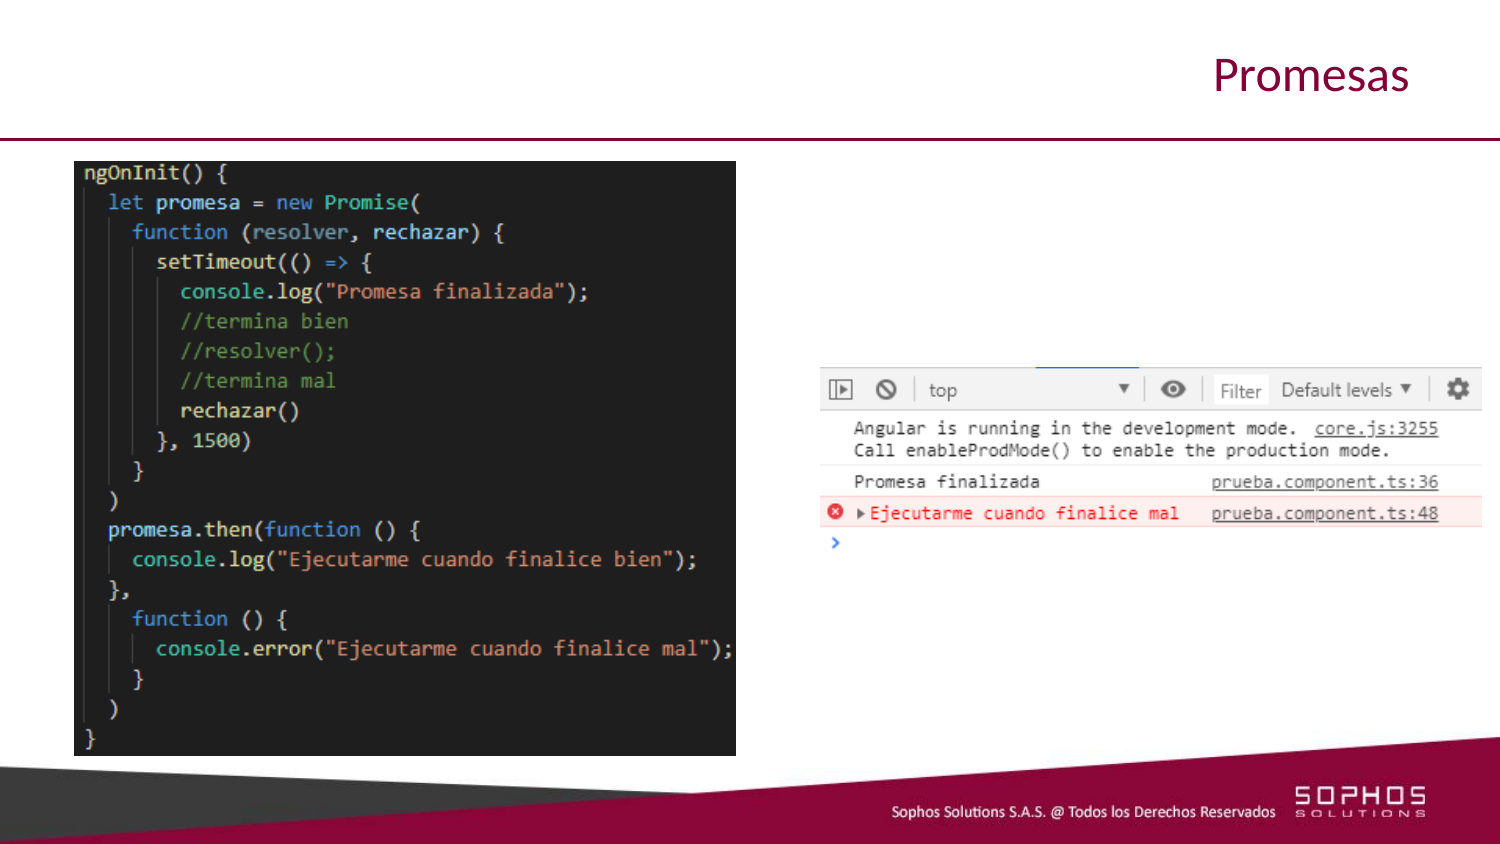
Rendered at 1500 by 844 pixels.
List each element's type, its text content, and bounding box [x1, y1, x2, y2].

picture [0, 0, 1500, 138]
title Promesas [74, 14, 1425, 130]
picture [0, 141, 1500, 844]
